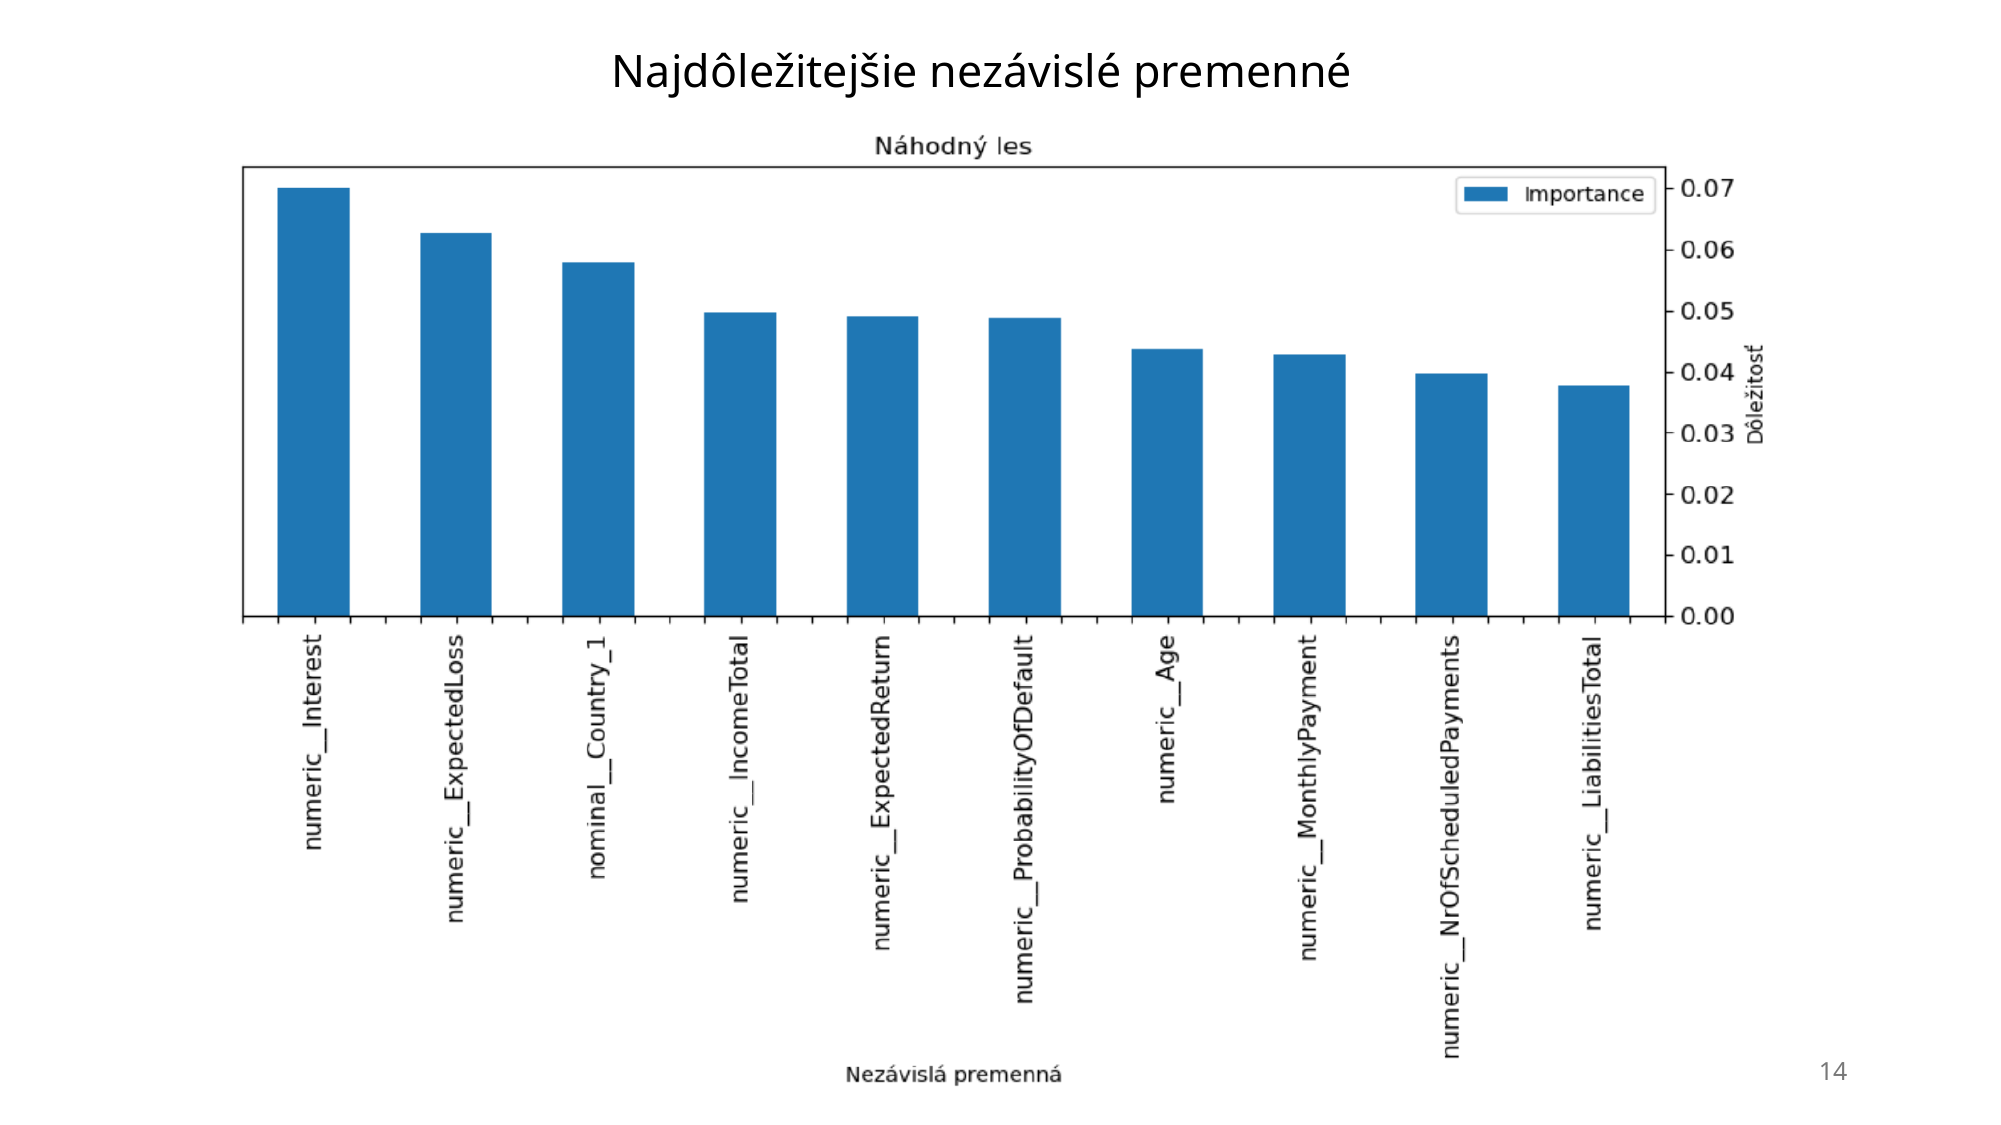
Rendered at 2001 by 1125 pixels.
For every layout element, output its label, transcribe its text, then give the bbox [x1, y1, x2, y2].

slide_number 14 [1777, 1042, 1863, 1103]
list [223, 124, 1777, 1104]
title Najdôležitejšie nezávislé premenné [120, 41, 1846, 106]
